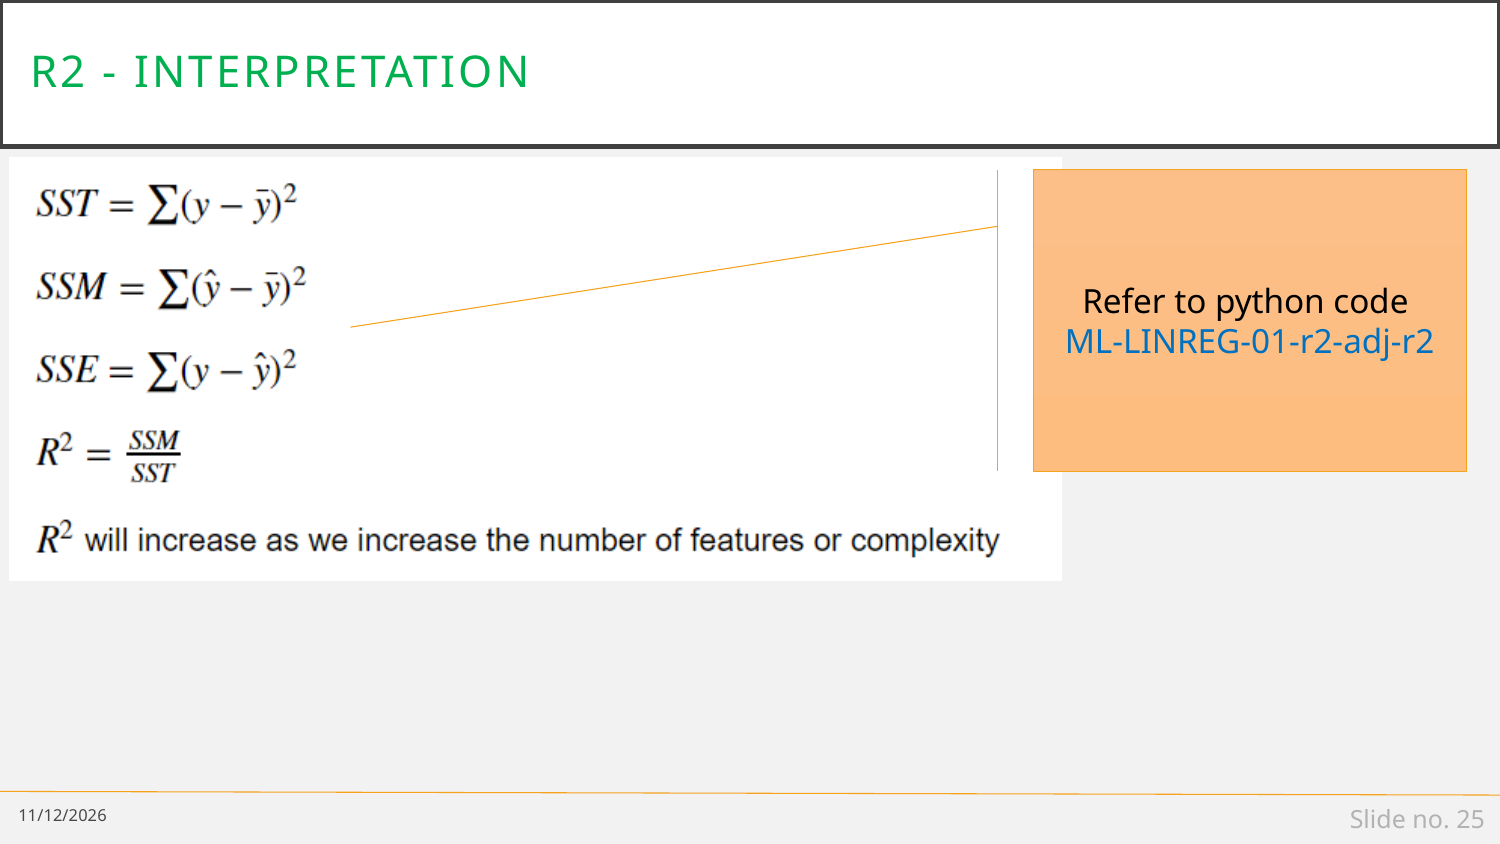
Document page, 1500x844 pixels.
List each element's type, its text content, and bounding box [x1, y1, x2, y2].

slide_number Slide no. 25 [1162, 797, 1500, 843]
picture [9, 156, 1062, 581]
title R2 - interpretation [0, 0, 1500, 149]
text_box Refer to python code ML-LINREG-01-r2-adj-r2 [1062, 169, 1467, 472]
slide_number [0, 796, 122, 837]
